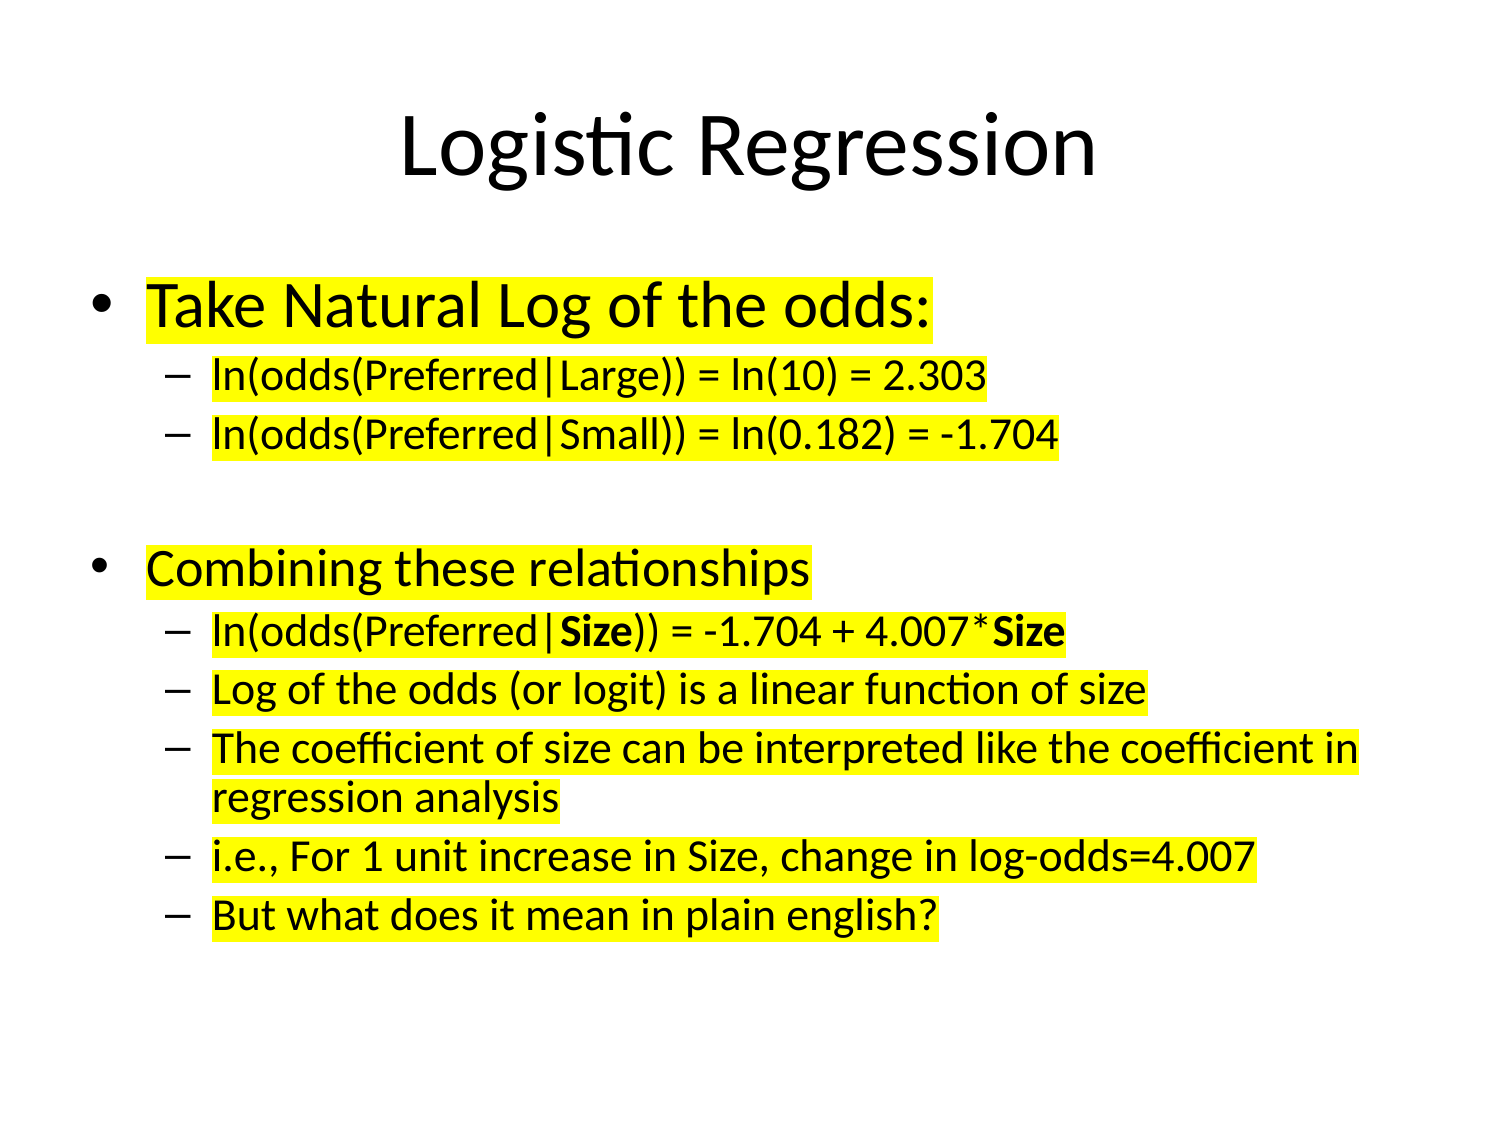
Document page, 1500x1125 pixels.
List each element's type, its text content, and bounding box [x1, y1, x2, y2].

list Take Natural Log of the odds: ln(odds(Preferred|Large)) = ln(10) = 2.303 ln(odds(Preferred|Small)) = ln(0.182) = -1.704 Combining these relationships ln(odds(Preferred|Size)) = -1.704 + 4.007*Size Log of the odds (or logit) is a linear function of size The coefficient of size can be interpreted like the coefficient in regression analysis i.e., For 1 unit increase in Size, change in log-odds=4.007 But what does it mean in plain english? [75, 262, 1425, 1005]
title Logistic Regression [75, 45, 1425, 233]
